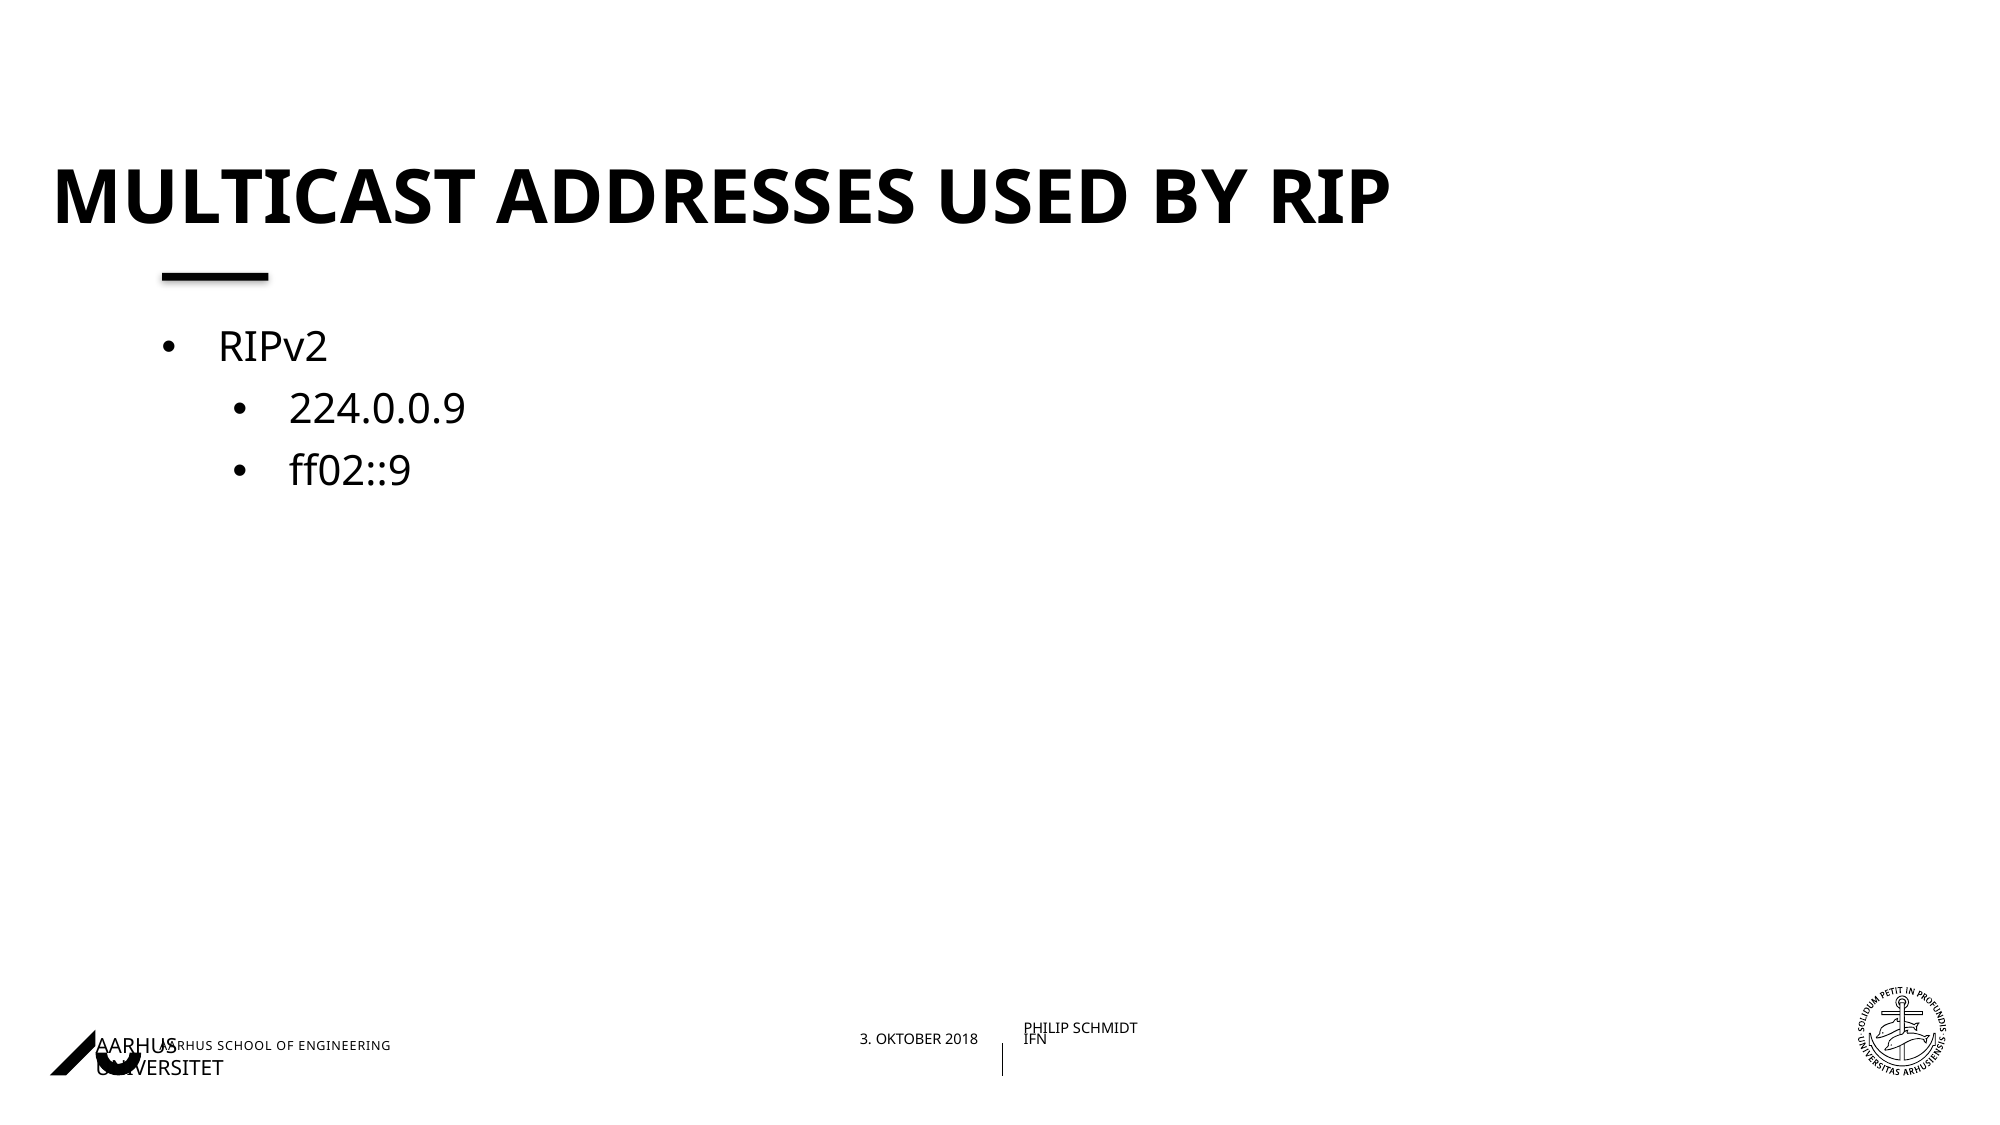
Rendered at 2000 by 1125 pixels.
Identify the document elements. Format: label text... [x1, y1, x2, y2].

title Multicast addresses used by RIP [51, 24, 1948, 240]
list RIPv2 224.0.0.9 ff02::9 [161, 321, 1839, 968]
